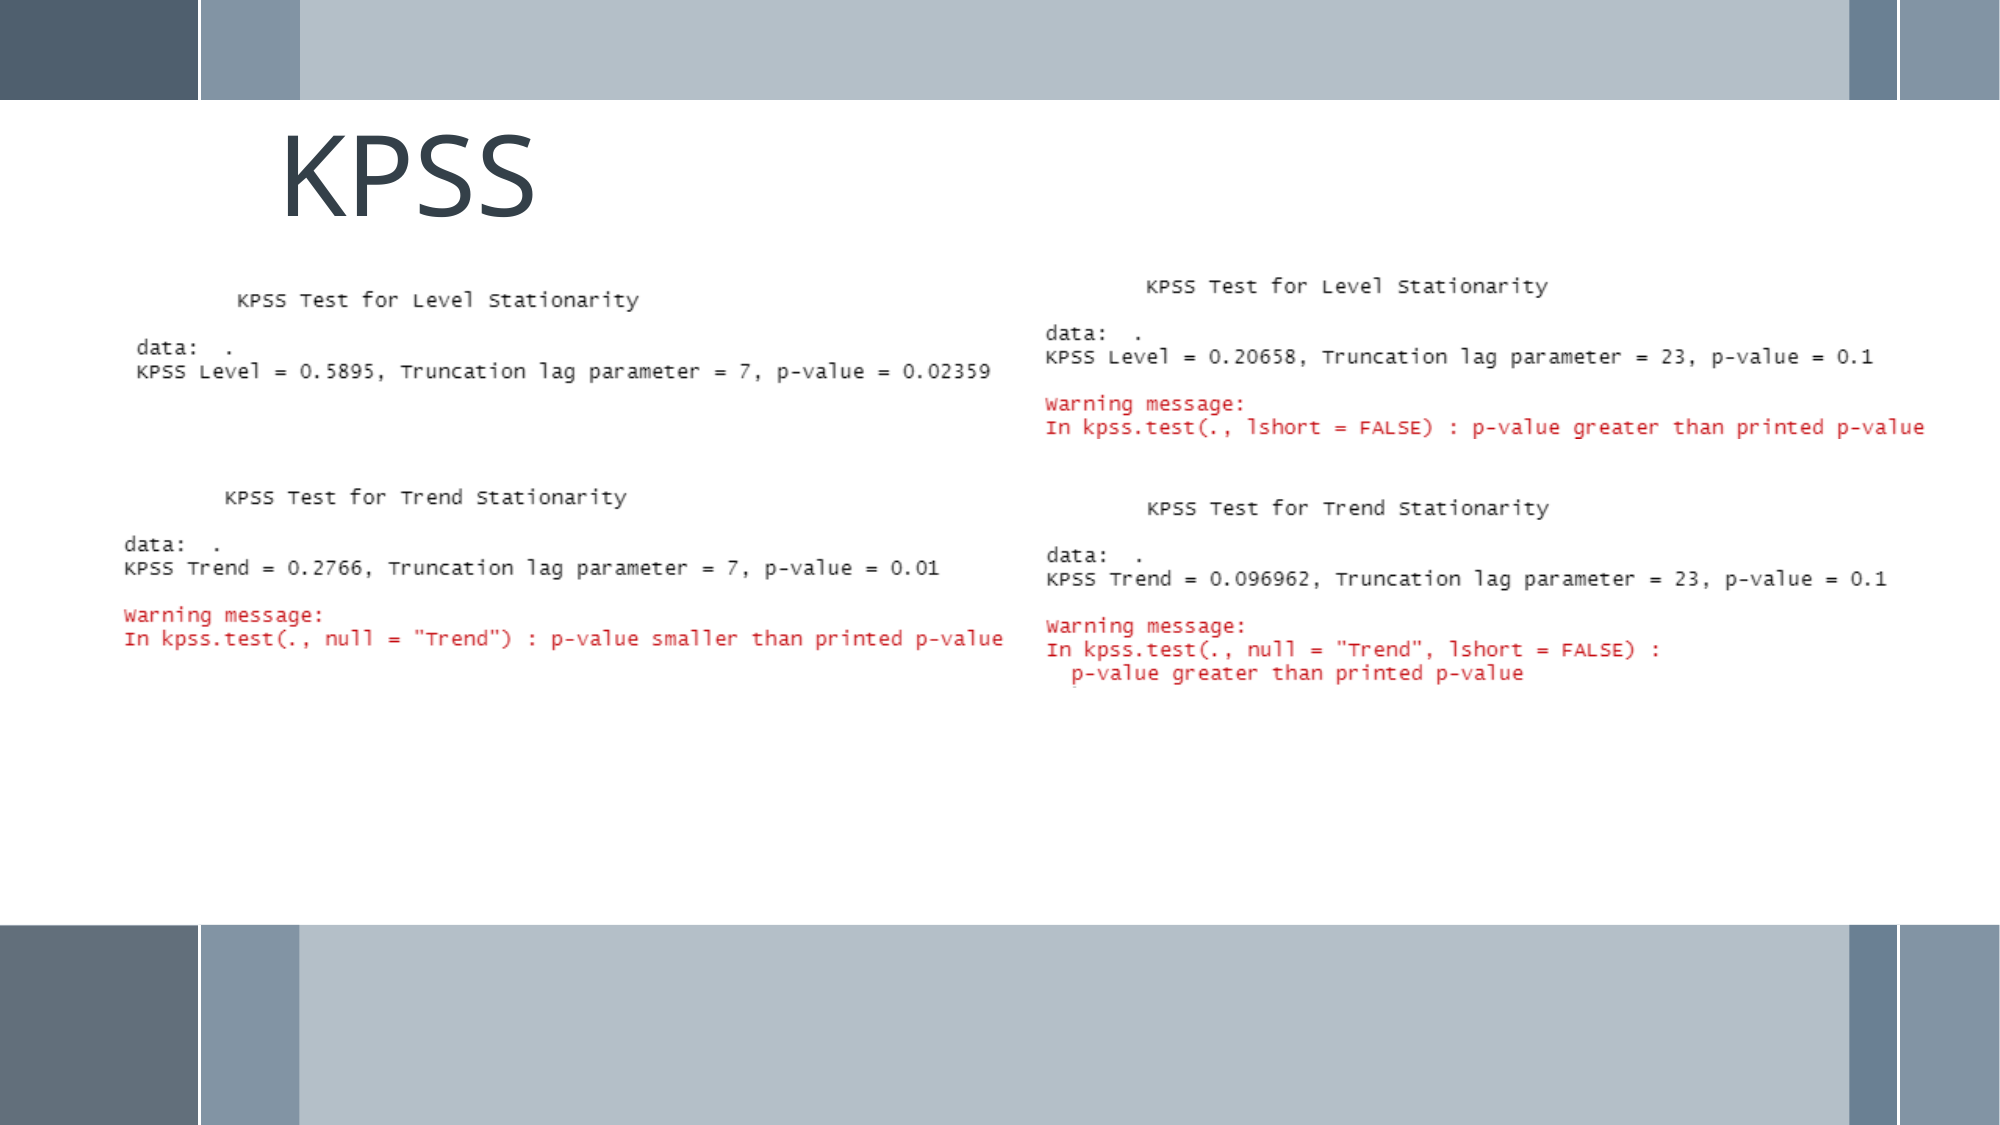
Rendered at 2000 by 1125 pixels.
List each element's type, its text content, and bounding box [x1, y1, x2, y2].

picture [132, 274, 1000, 388]
title KPSS [262, 0, 1622, 248]
picture [1042, 487, 1904, 688]
picture [1041, 262, 1942, 439]
picture [115, 473, 1016, 652]
